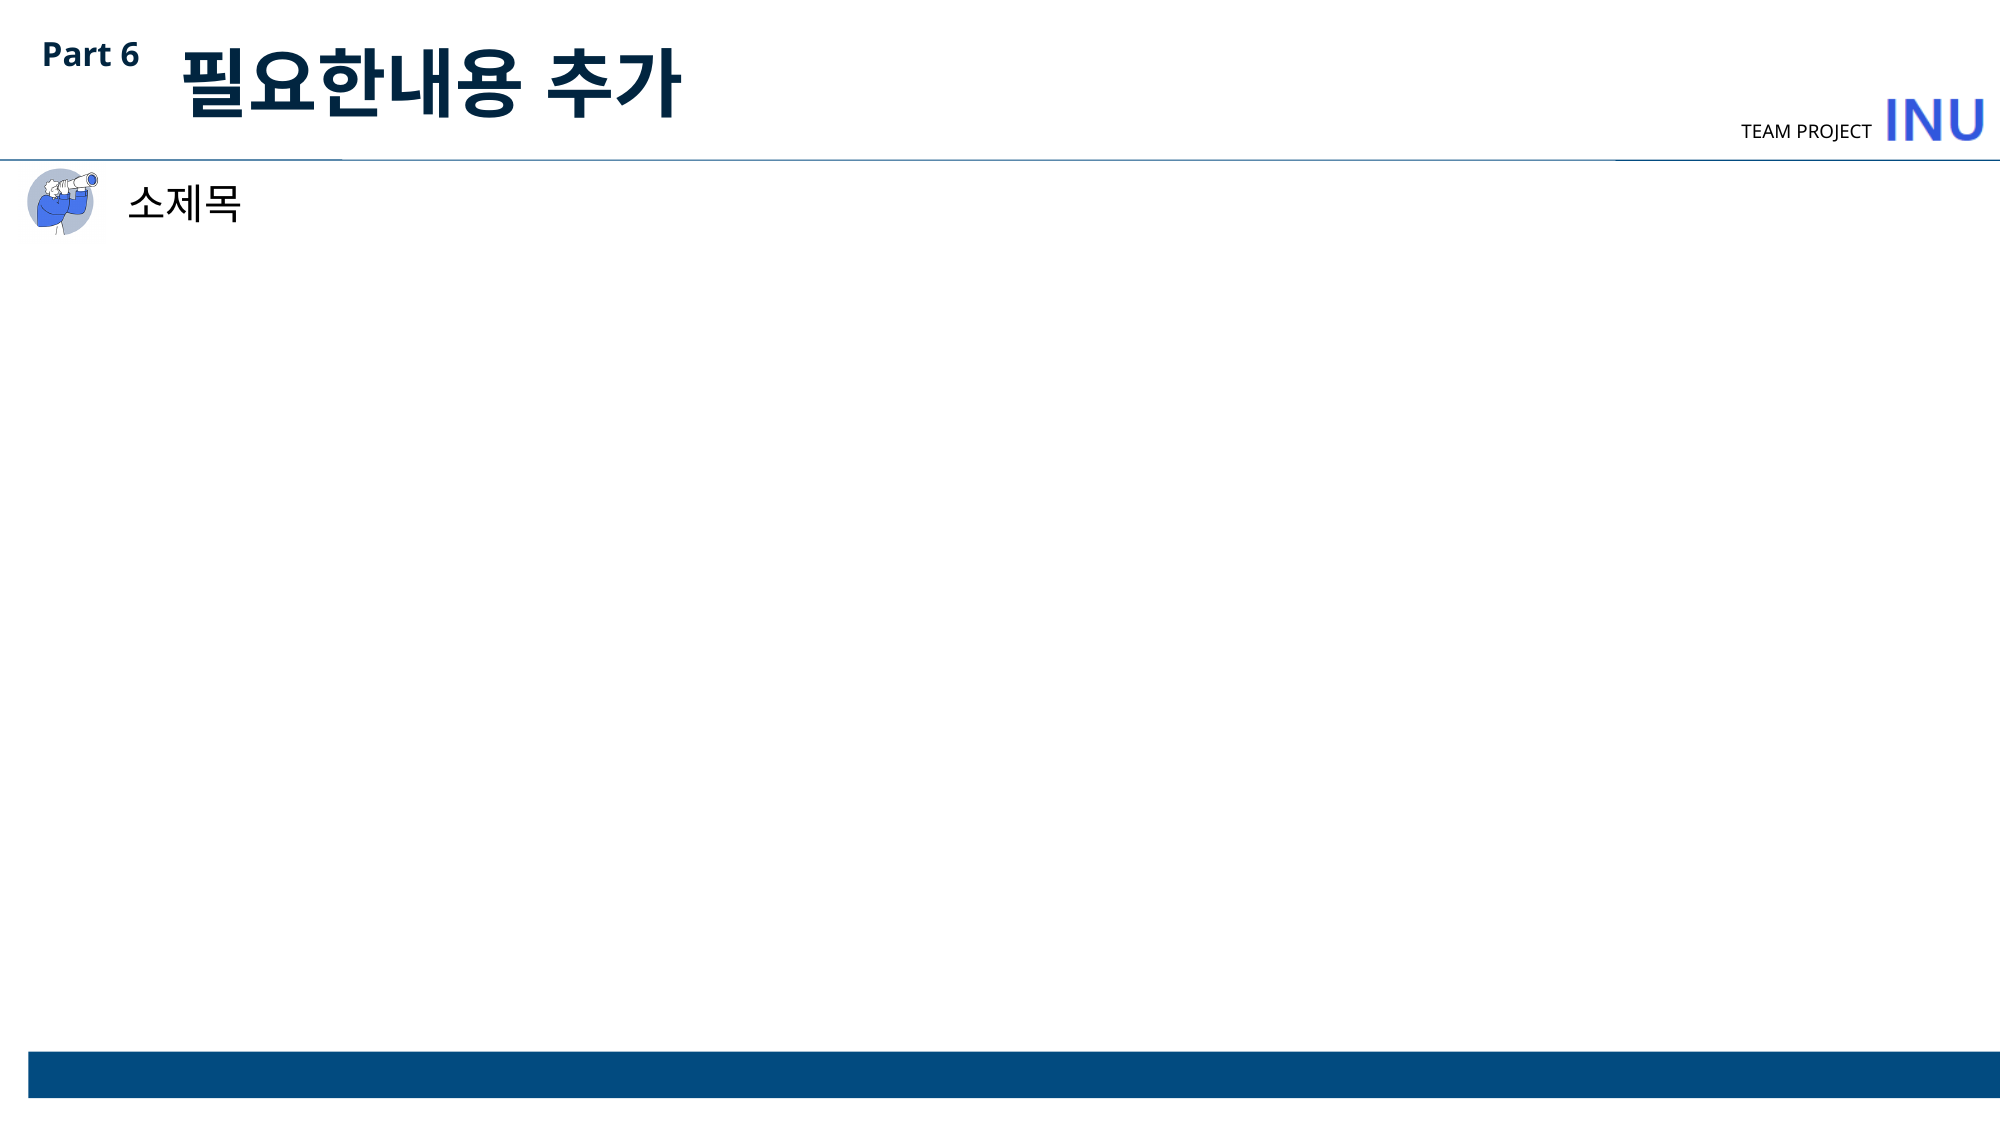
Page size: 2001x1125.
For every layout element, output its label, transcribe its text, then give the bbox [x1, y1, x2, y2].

text_box 필요한내용 추가 [164, 28, 783, 134]
picture [1301, 1052, 2000, 1096]
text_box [1713, 89, 1991, 151]
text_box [18, 162, 484, 244]
text_box Part 6 [26, 26, 166, 81]
